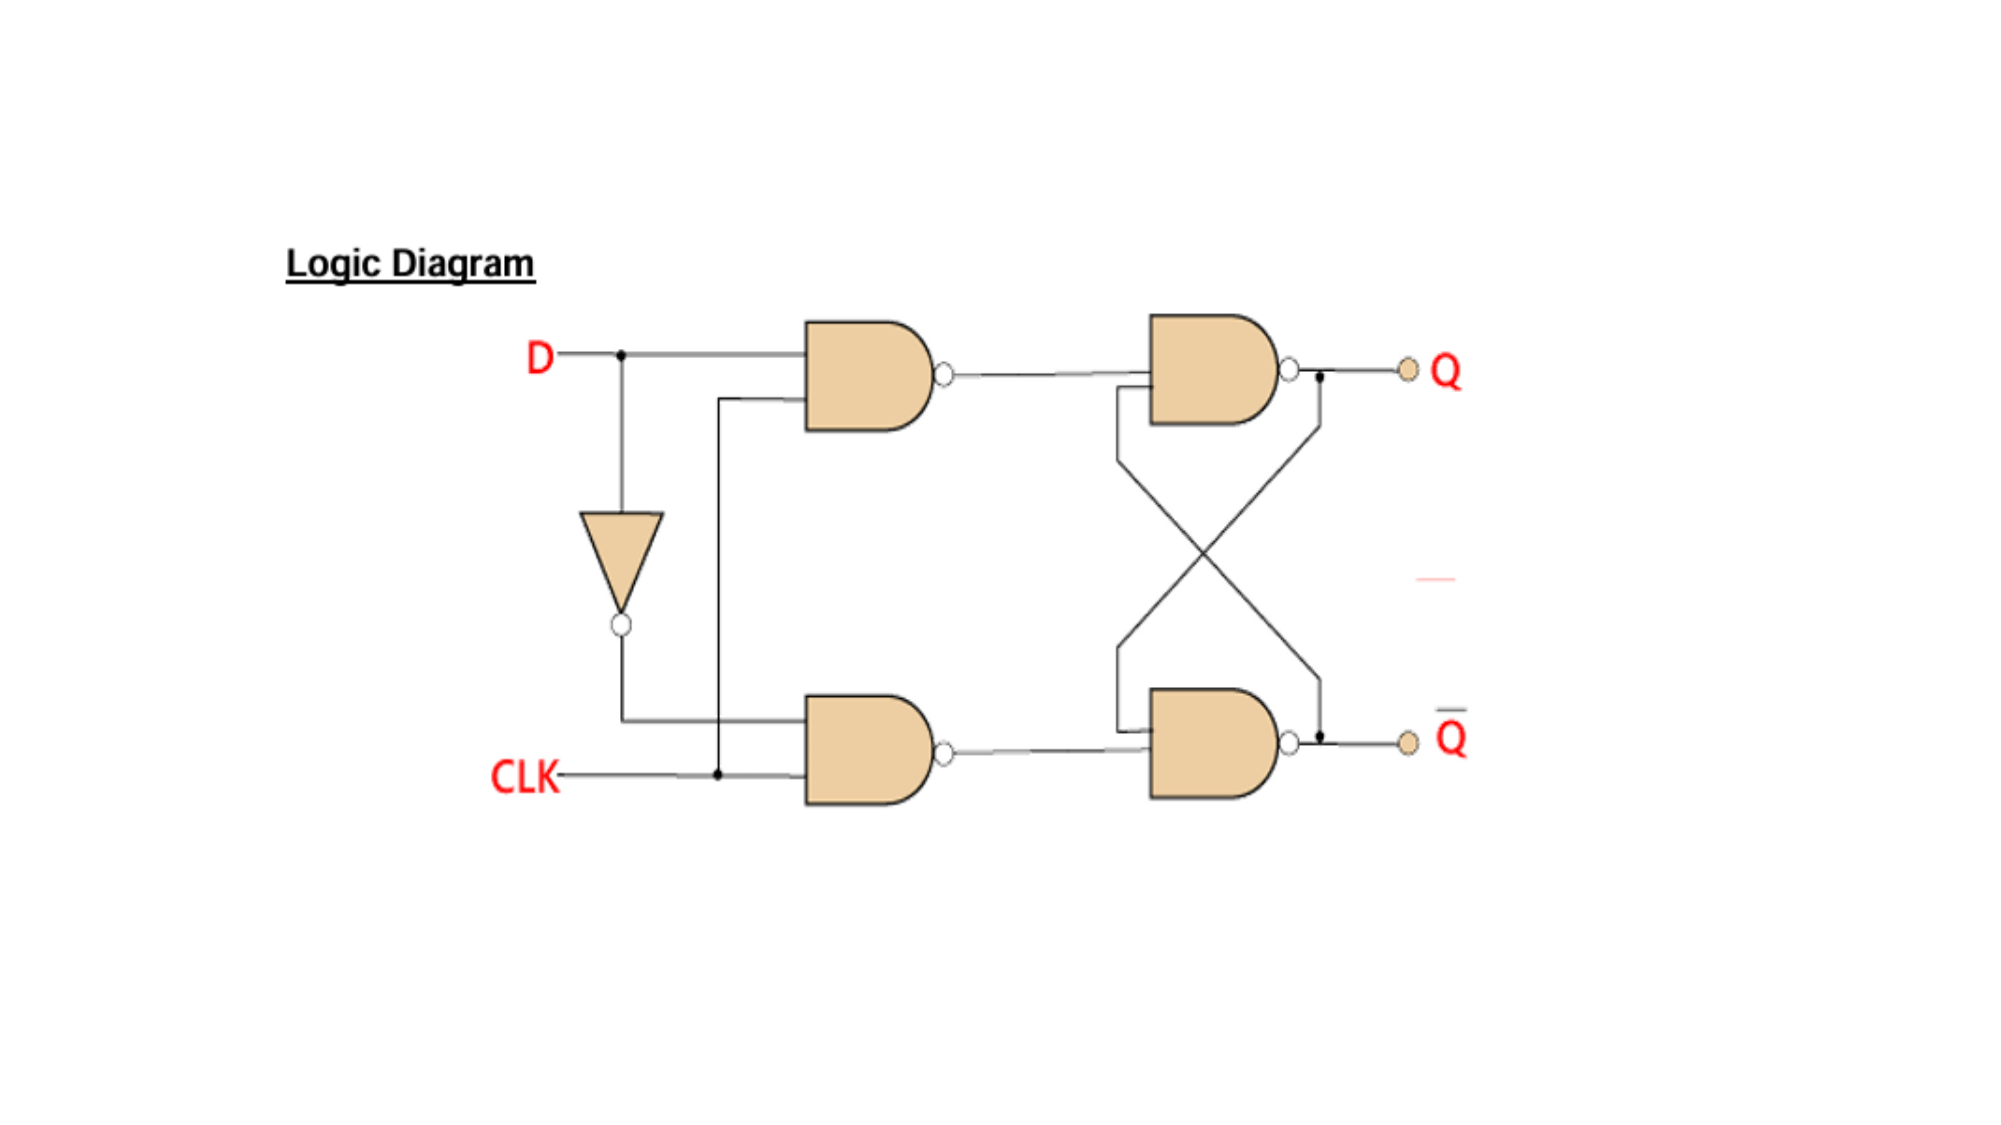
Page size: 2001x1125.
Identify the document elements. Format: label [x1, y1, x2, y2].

list [215, 195, 1846, 869]
